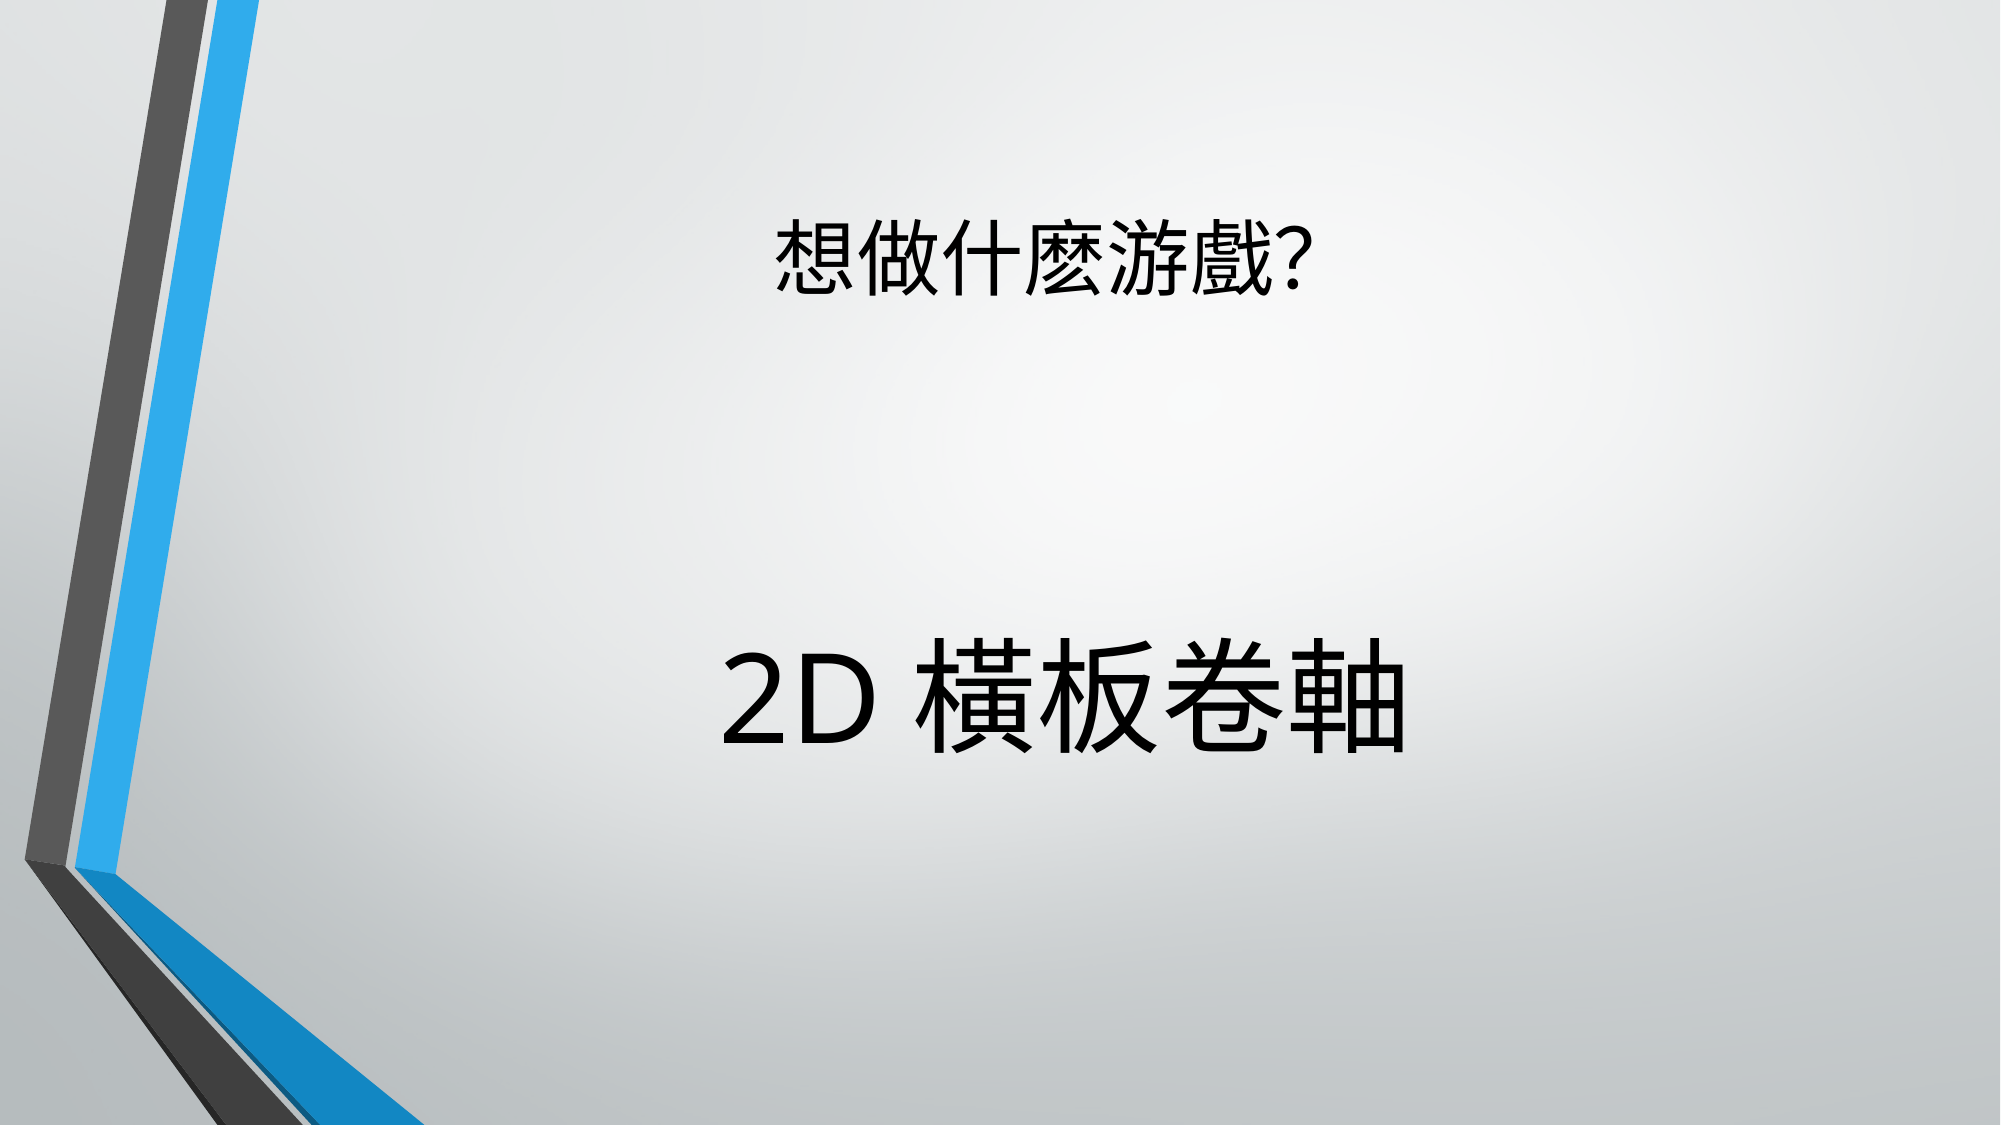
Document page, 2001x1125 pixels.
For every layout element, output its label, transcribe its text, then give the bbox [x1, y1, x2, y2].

list 2D橫板卷軸 [243, 437, 1887, 950]
title 想做什麽游戲？ [243, 112, 1887, 400]
